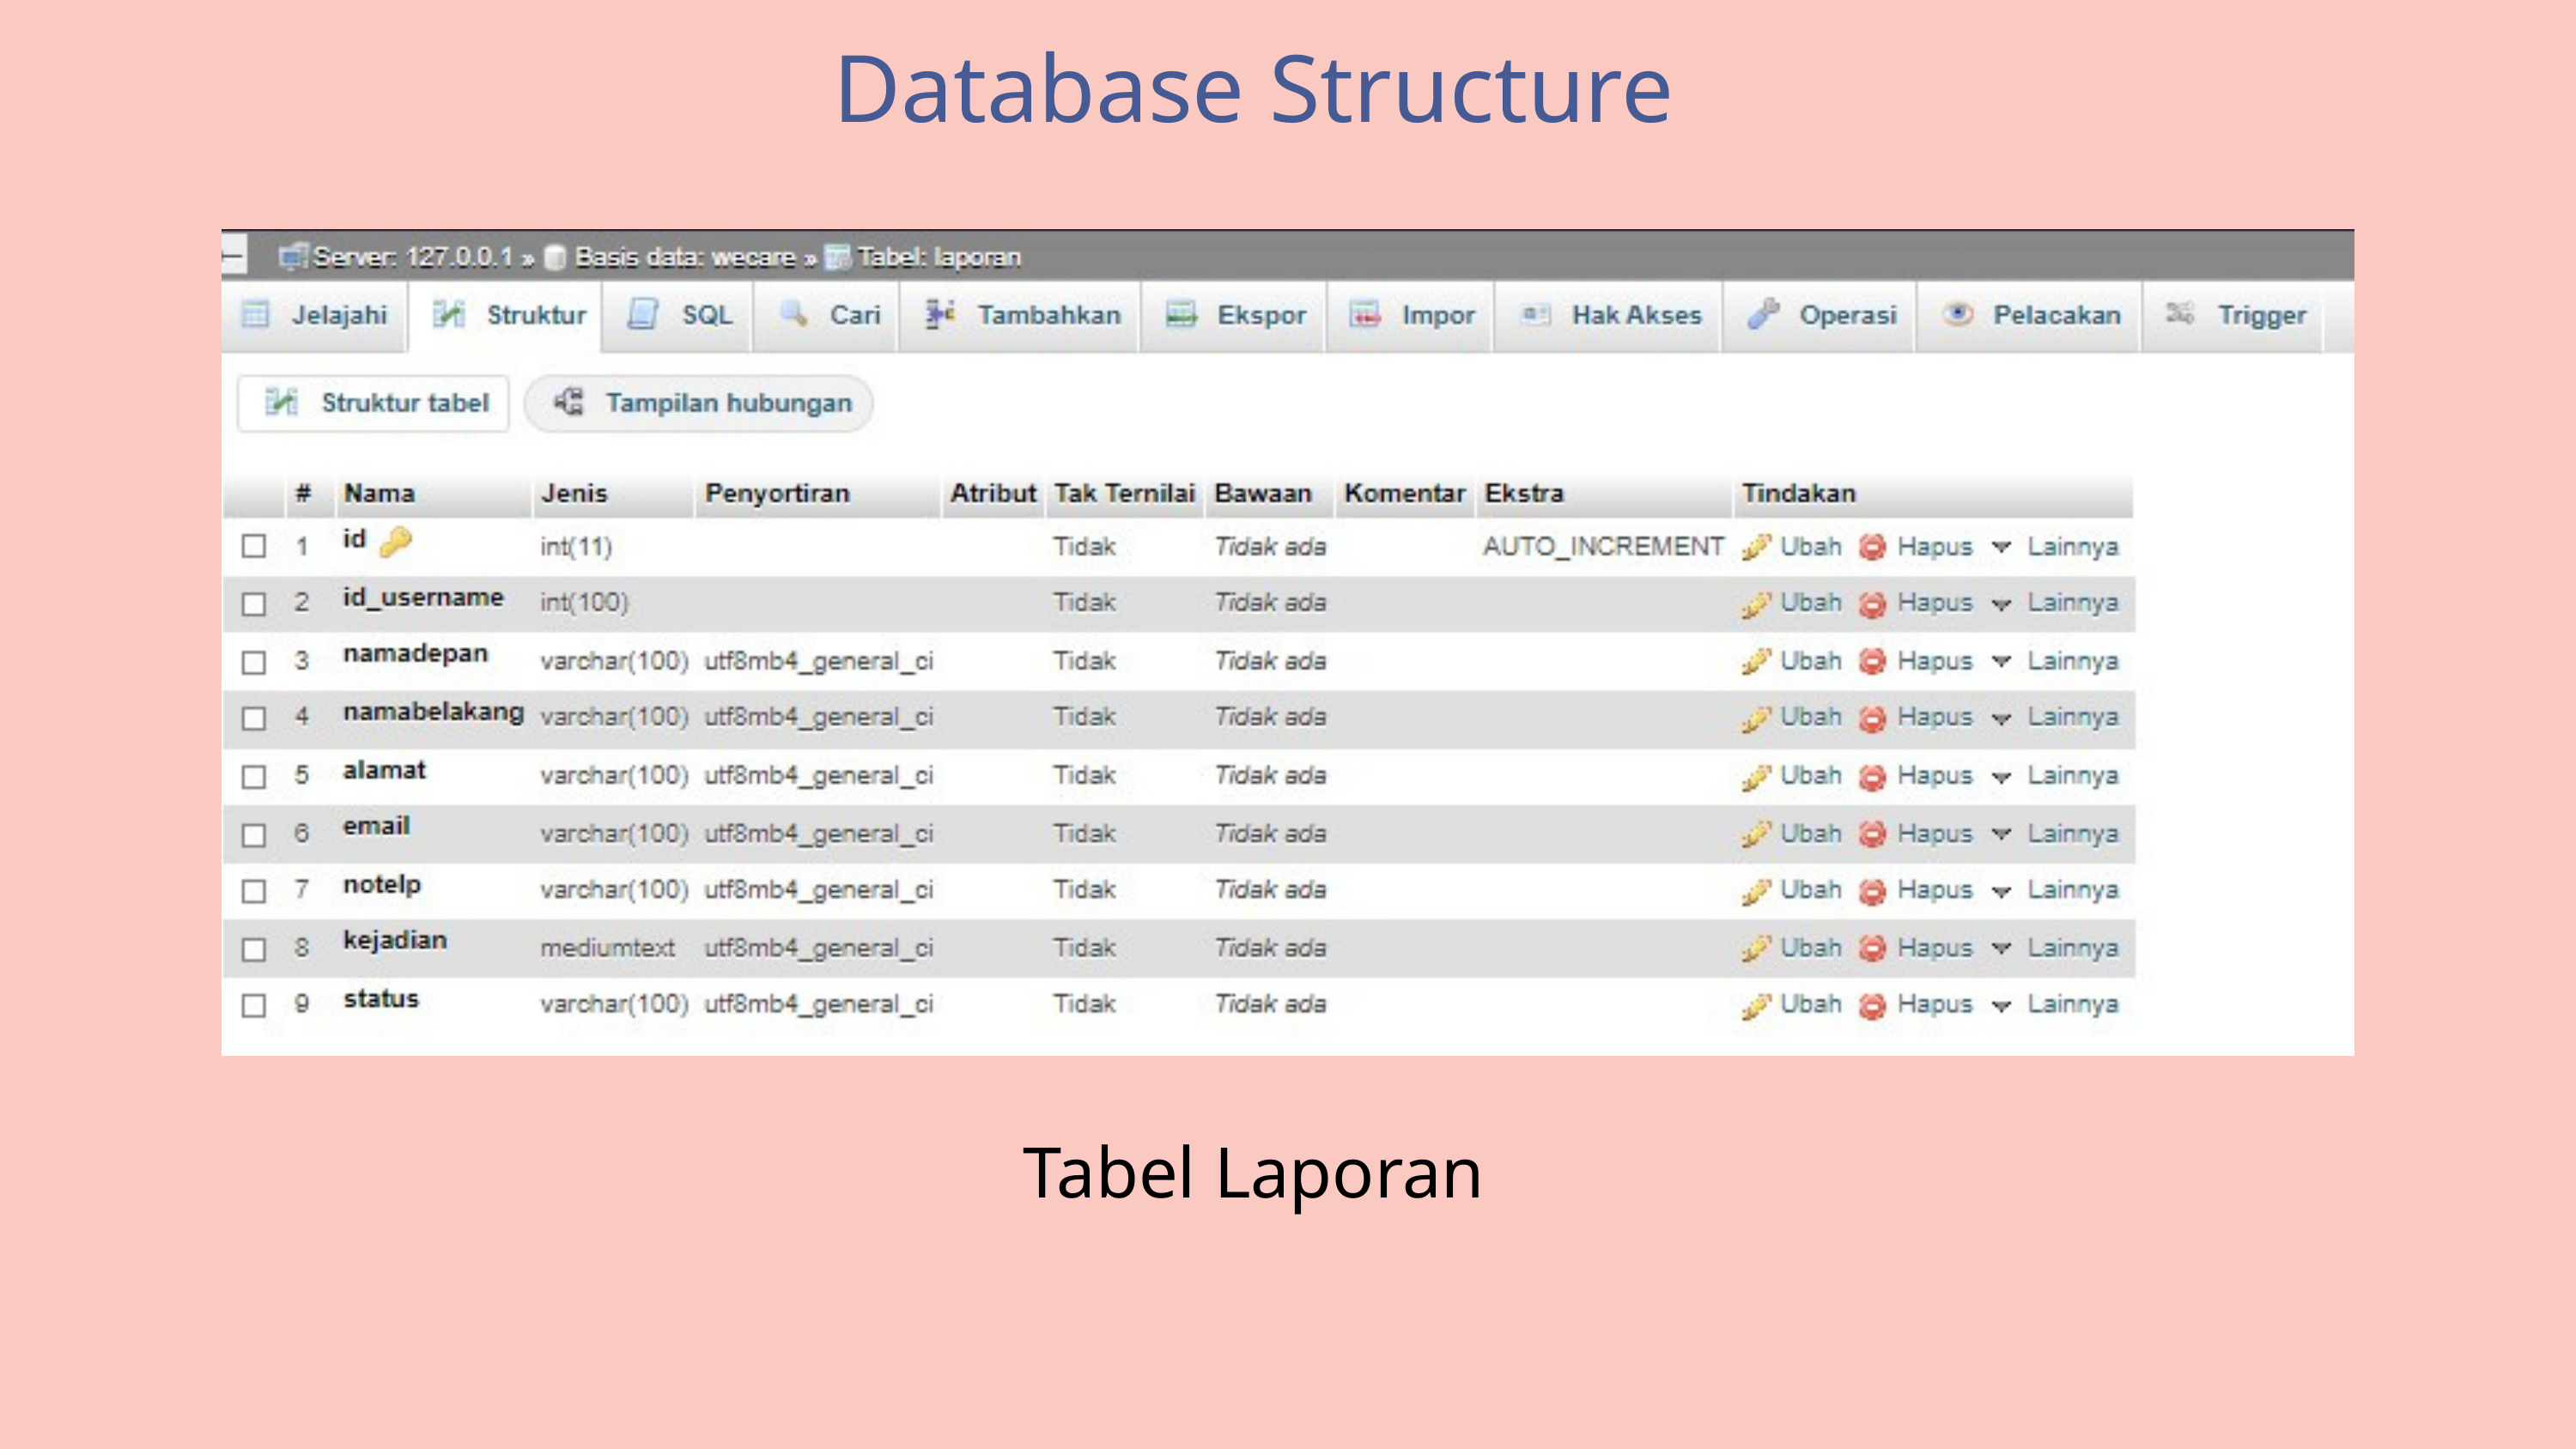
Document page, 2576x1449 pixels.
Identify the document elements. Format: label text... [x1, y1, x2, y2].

text_box Tabel Laporan [538, 1113, 1970, 1309]
picture [222, 229, 2354, 1056]
text_box Database Structure [538, 10, 1970, 227]
